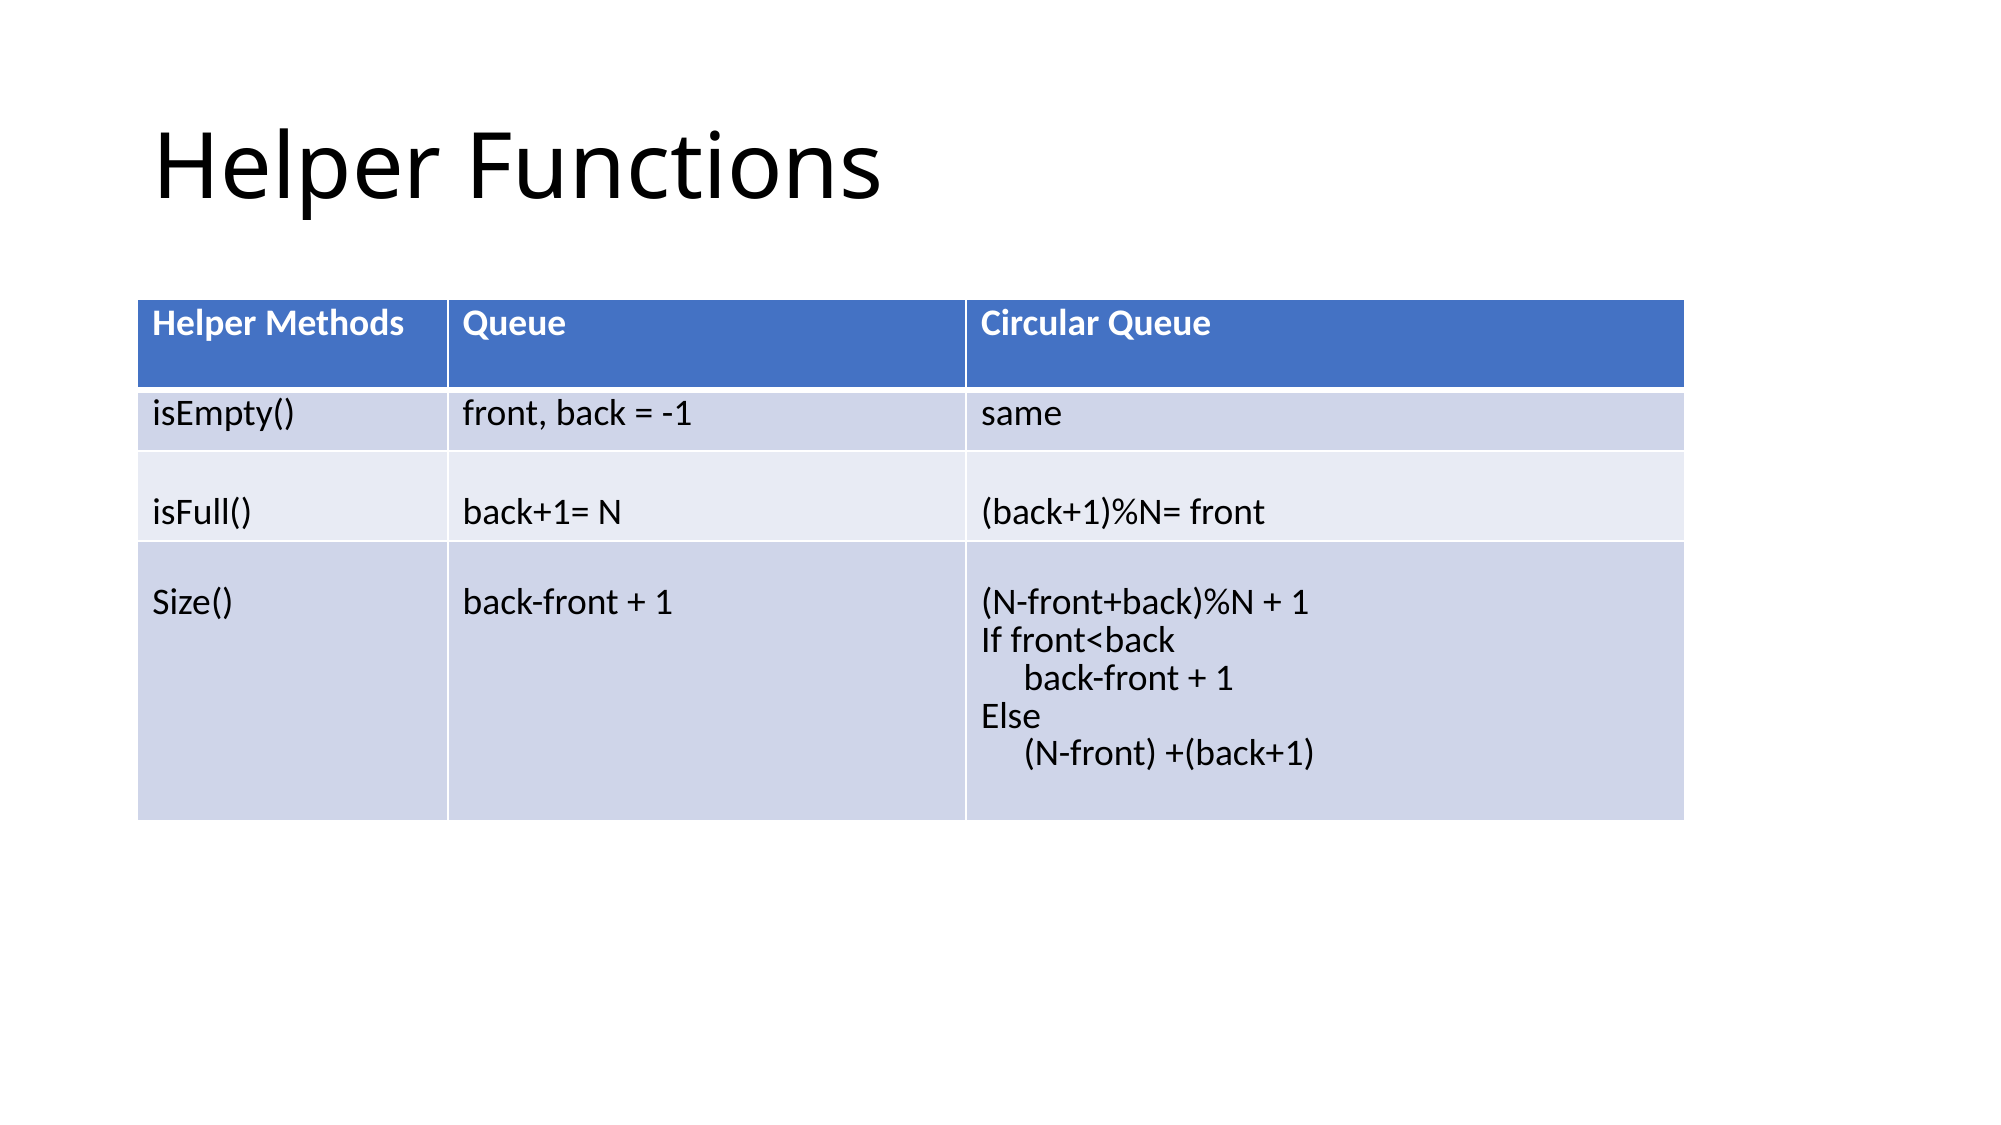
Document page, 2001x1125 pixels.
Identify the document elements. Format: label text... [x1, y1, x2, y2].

table_cell isEmpty() [138, 393, 447, 450]
table_cell back+1= N [449, 452, 965, 540]
table_cell (back+1)%N= front [967, 452, 1684, 540]
table_header Circular Queue [967, 300, 1684, 387]
title Helper Functions [137, 59, 1863, 278]
table_cell isFull() [138, 452, 447, 540]
table_header Queue [449, 300, 965, 387]
table_cell Size() [138, 542, 447, 820]
table_header Helper Methods [138, 300, 447, 387]
table_cell same [967, 393, 1684, 450]
table_cell front, back = -1 [449, 393, 965, 450]
table_cell (N-front+back)%N + 1 If front<back back-front + 1 Else (N-front) +(back+1) [967, 542, 1684, 820]
table_cell back-front + 1 [449, 542, 965, 820]
